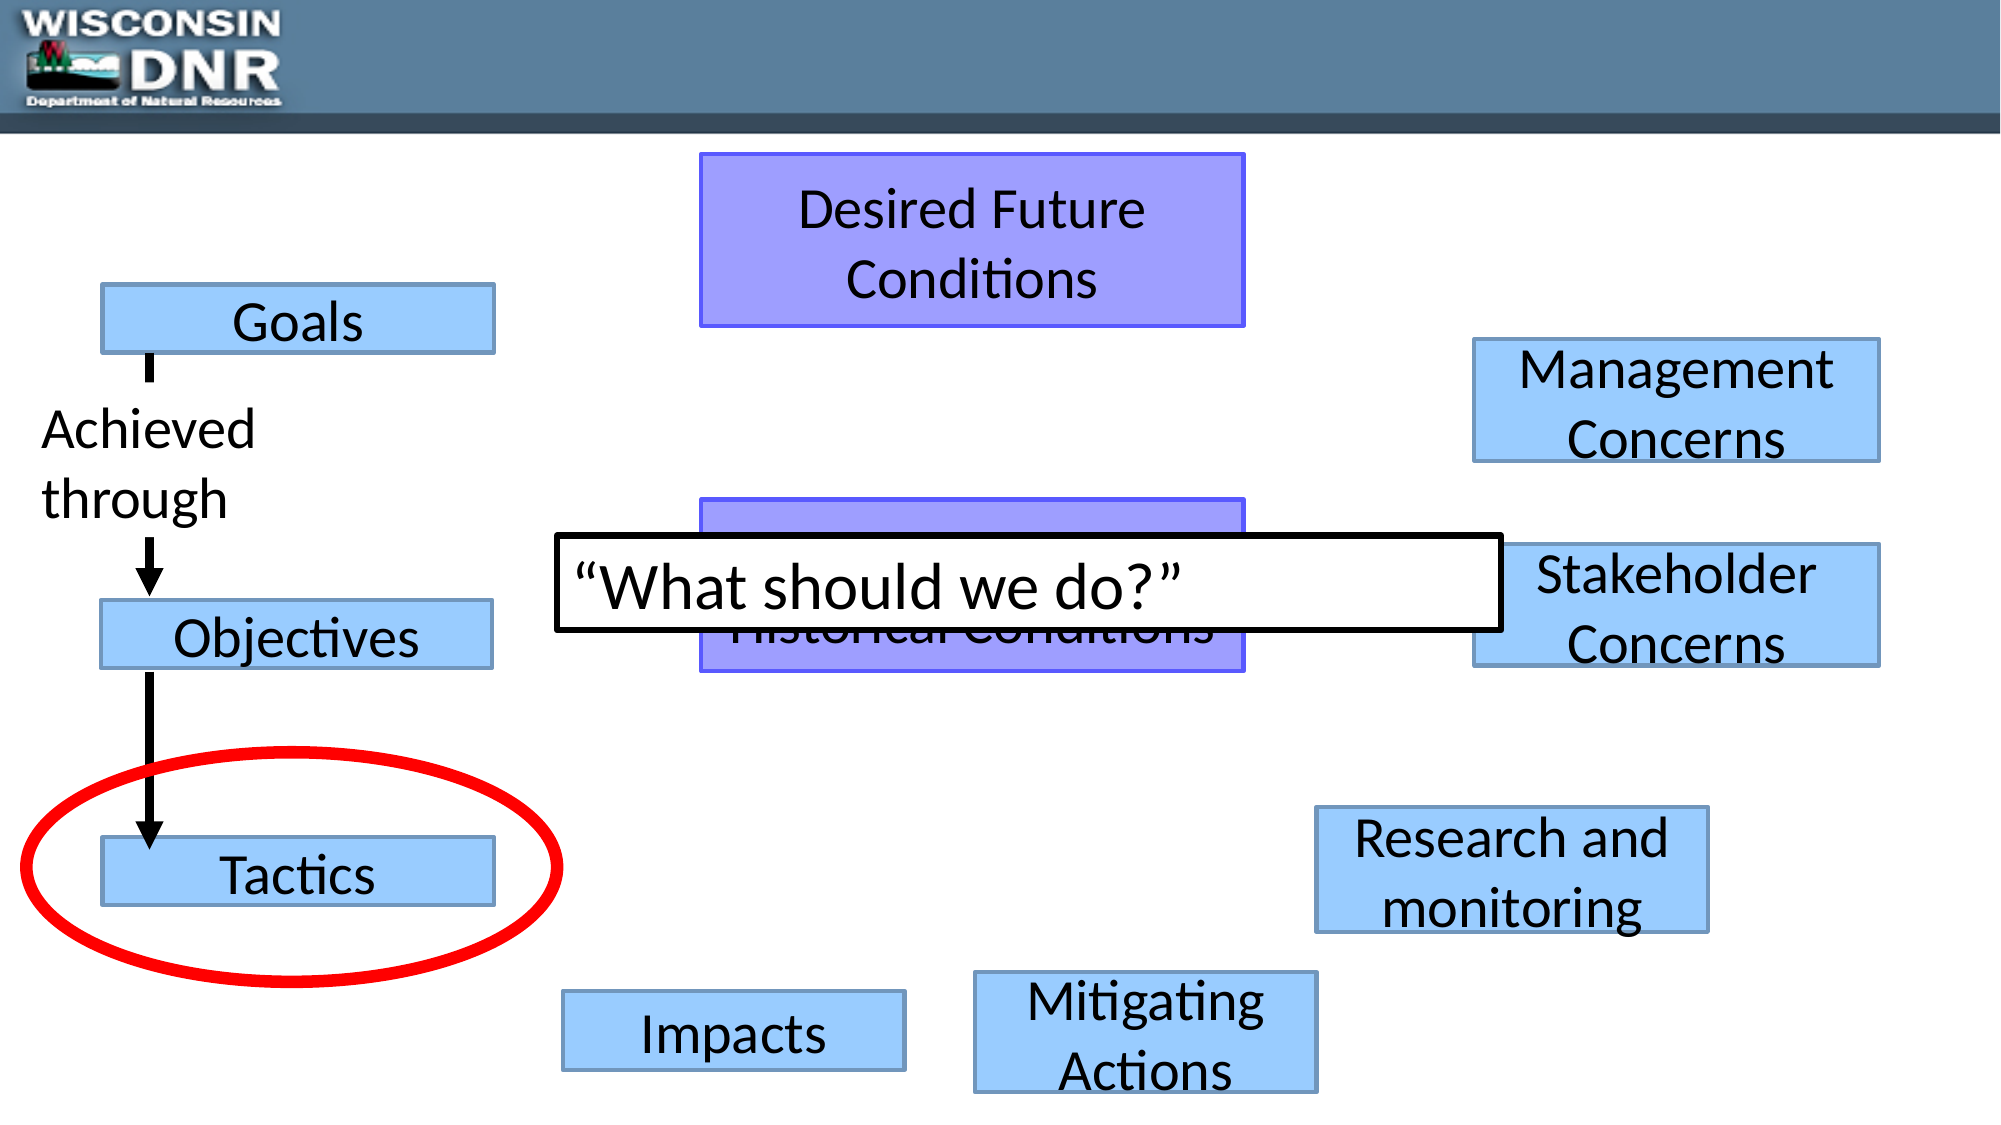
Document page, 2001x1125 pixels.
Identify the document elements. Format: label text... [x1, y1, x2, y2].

text_box “What should we do?” [557, 535, 1502, 631]
picture [0, 0, 2001, 1125]
text_box Achieved through [154, 382, 299, 538]
text_box Management Concerns [1472, 337, 1881, 463]
text_box Goals [100, 282, 496, 355]
text_box [24, 750, 560, 984]
text_box Stakeholder Concerns [1472, 542, 1881, 668]
text_box Impacts [561, 989, 907, 1072]
text_box Achieved through [26, 382, 145, 538]
text_box Current and Historical Conditions [699, 631, 1246, 673]
text_box Desired Future Conditions [699, 152, 1246, 328]
text_box Research and monitoring [1314, 805, 1710, 934]
text_box Objectives [99, 598, 494, 670]
text_box Current and Historical Conditions [699, 497, 1246, 535]
text_box Mitigating Actions [973, 970, 1319, 1094]
